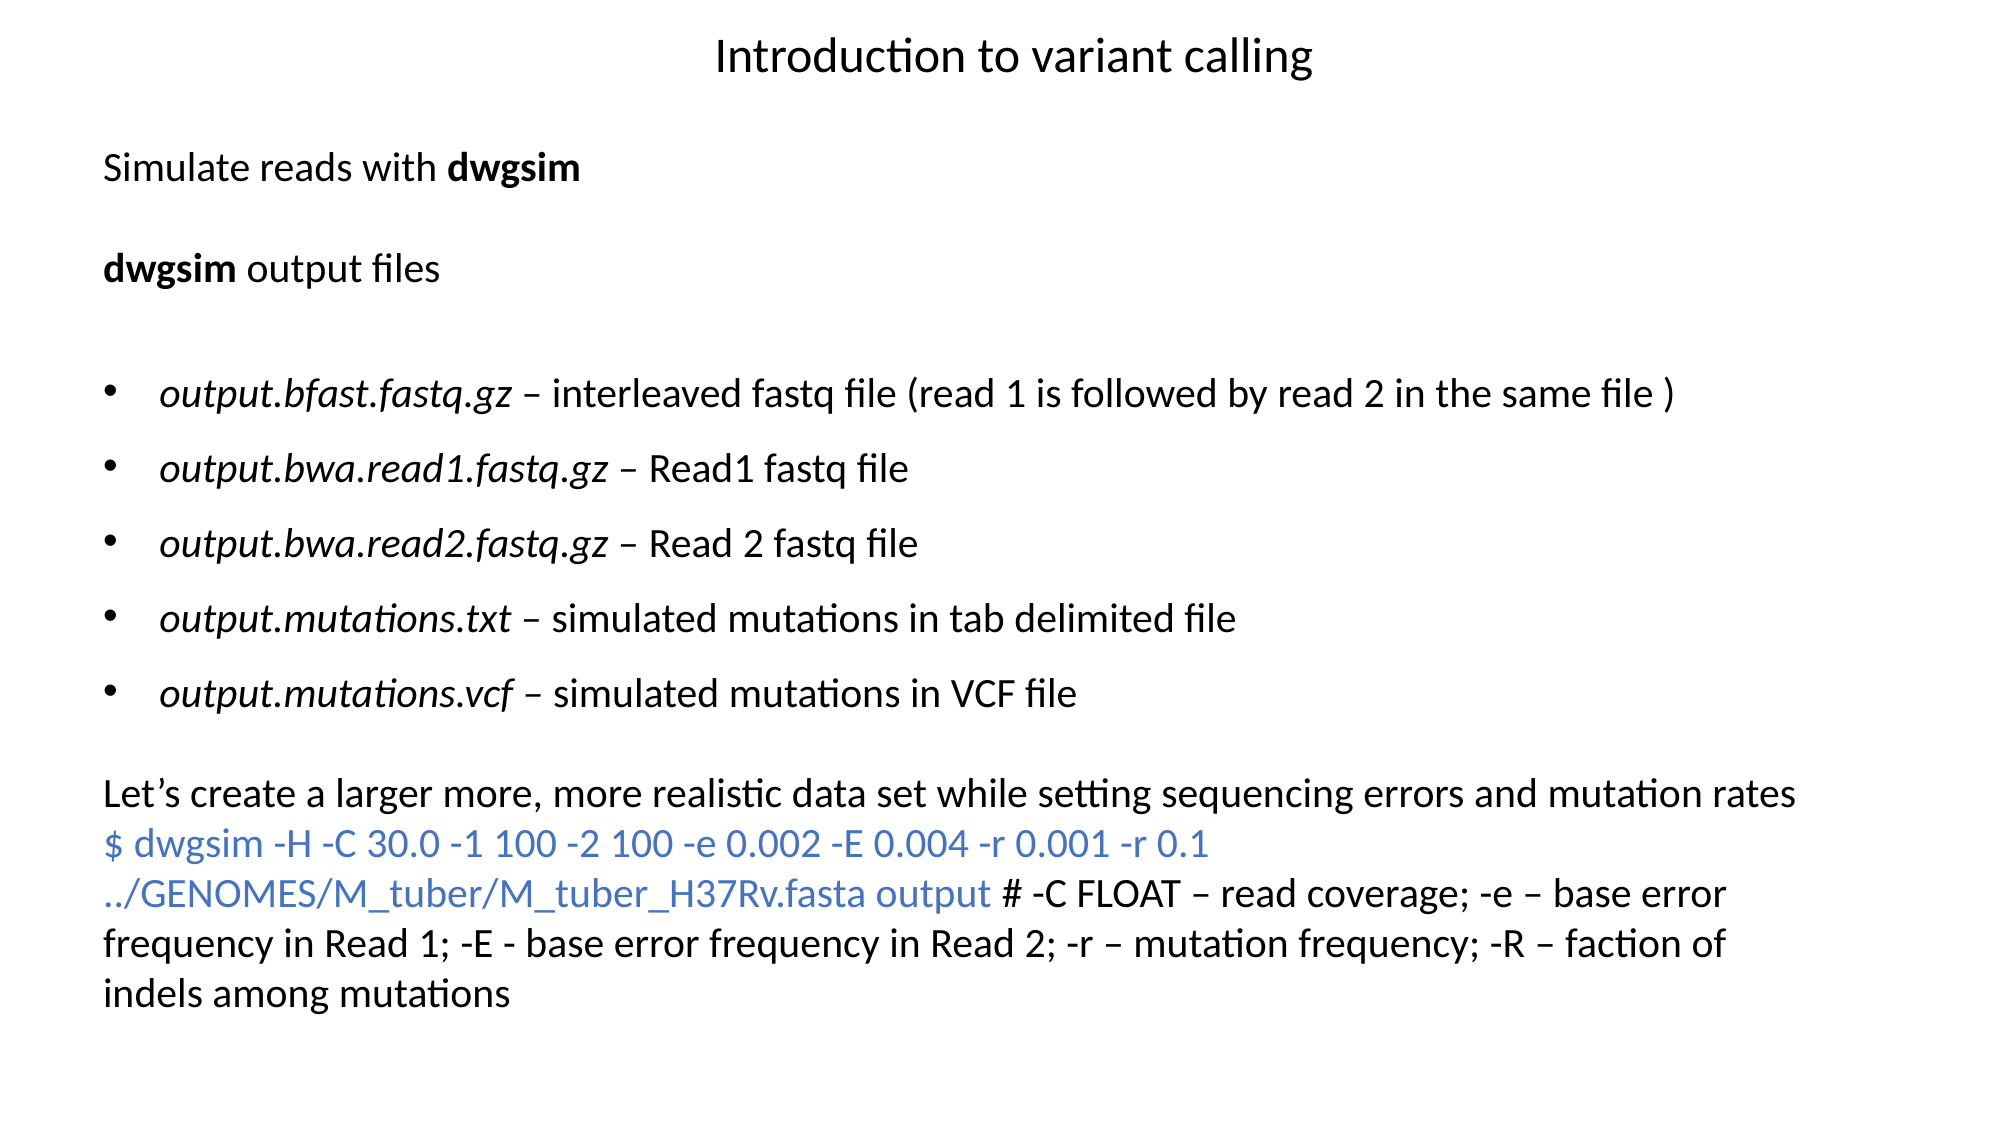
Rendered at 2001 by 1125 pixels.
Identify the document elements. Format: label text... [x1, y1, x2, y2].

text_box Introduction to variant calling [699, 15, 1329, 132]
text_box Simulate reads with dwgsim dwgsim output files output.bfast.fastq.gz – interleaved fastq file (read 1 is followed by read 2 in the same file ) output.bwa.read1.fastq.gz – Read1 fastq file output.bwa.read2.fastq.gz – Read 2 fastq file output.mutations.txt – simulated mutations in tab delimited file output.mutations.vcf – simulated mutations in VCF file Let’s create a larger more, more realistic data set while setting sequencing errors and mutation rates $ dwgsim -H -C 30.0 -1 100 -2 100 -e 0.002 -E 0.004 -r 0.001 -r 0.1 ../GENOMES/M_tuber/M_tuber_H37Rv.fasta output # -C FLOAT – read coverage; -e – base error frequency in Read 1; -E - base error frequency in Read 2; -r – mutation frequency; -R – faction of indels among mutations [88, 132, 1834, 1023]
